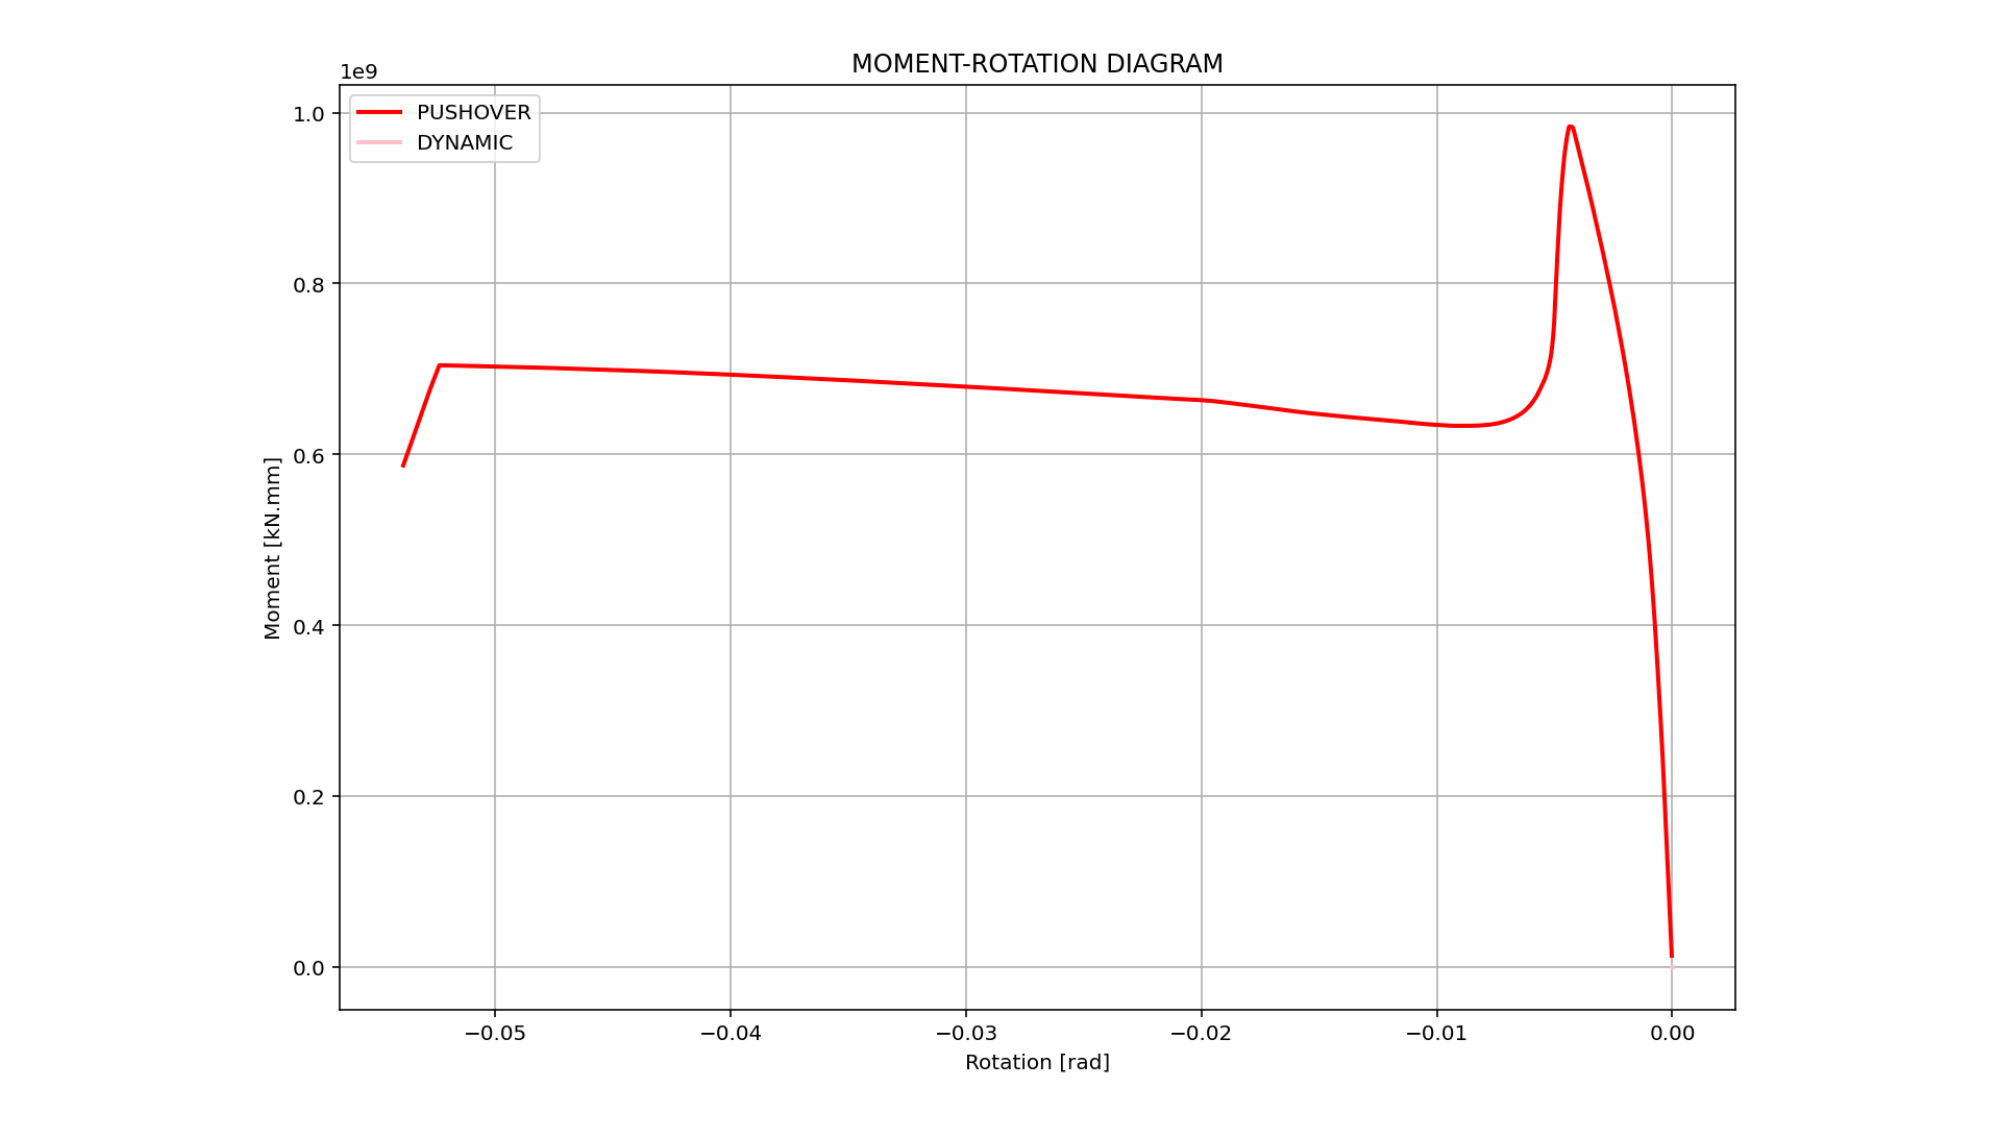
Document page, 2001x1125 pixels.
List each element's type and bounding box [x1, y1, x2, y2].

picture [249, 37, 1751, 1087]
